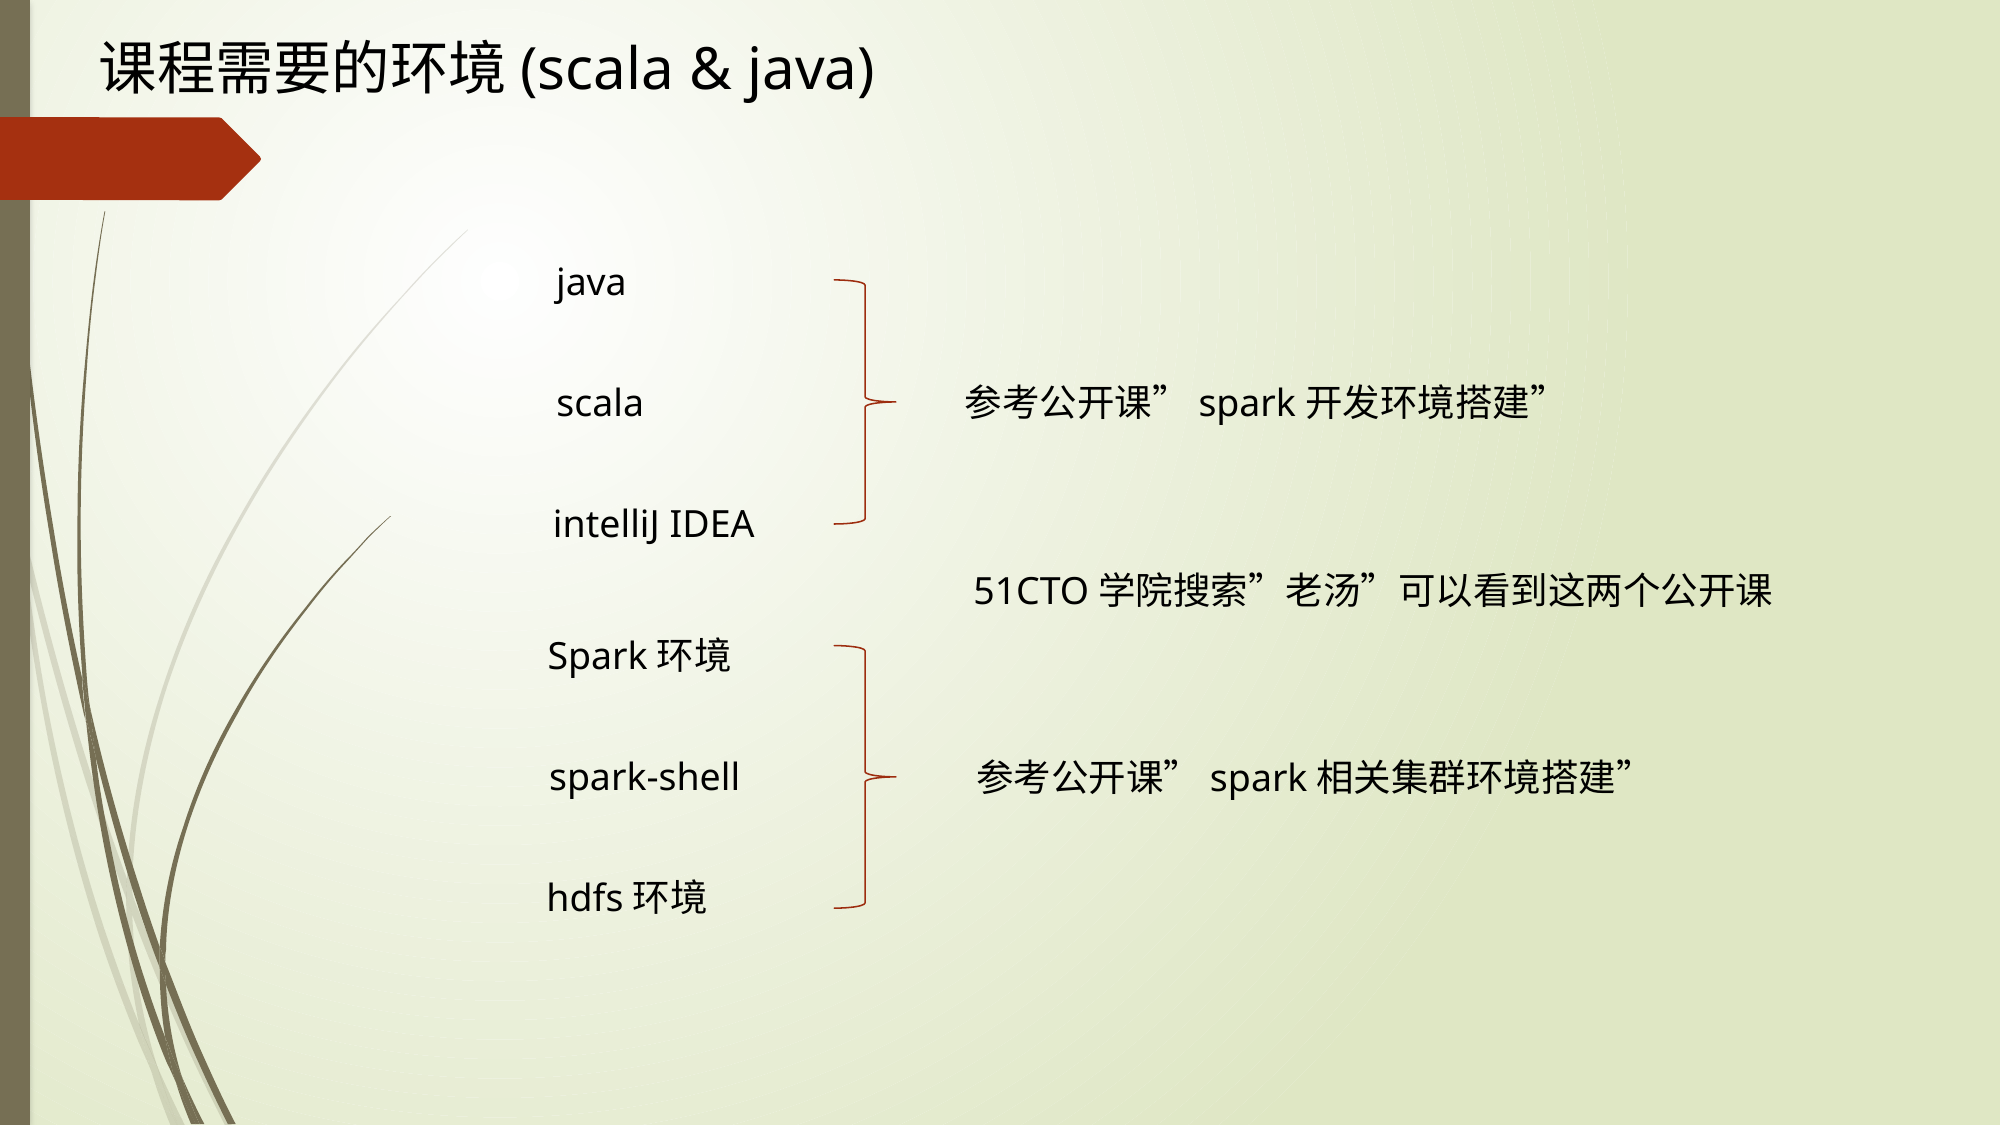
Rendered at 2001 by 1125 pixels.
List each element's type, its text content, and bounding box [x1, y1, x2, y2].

text_box Spark环境 [532, 624, 747, 685]
text_box scala [541, 371, 660, 432]
text_box intelliJ IDEA [538, 493, 770, 553]
text_box 参考公开课”spark相关集群环境搭建” [961, 746, 1669, 807]
text_box 51CTO学院搜索”老汤”可以看到这两个公开课 [958, 559, 1789, 620]
text_box [833, 644, 897, 909]
text_box spark-shell [534, 745, 756, 806]
text_box [833, 279, 897, 525]
text_box 参考公开课”spark开发环境搭建” [949, 371, 1583, 432]
text_box java [541, 250, 642, 311]
text_box 课程需要的环境(scala & java) [84, 23, 891, 109]
text_box hdfs环境 [531, 867, 723, 927]
